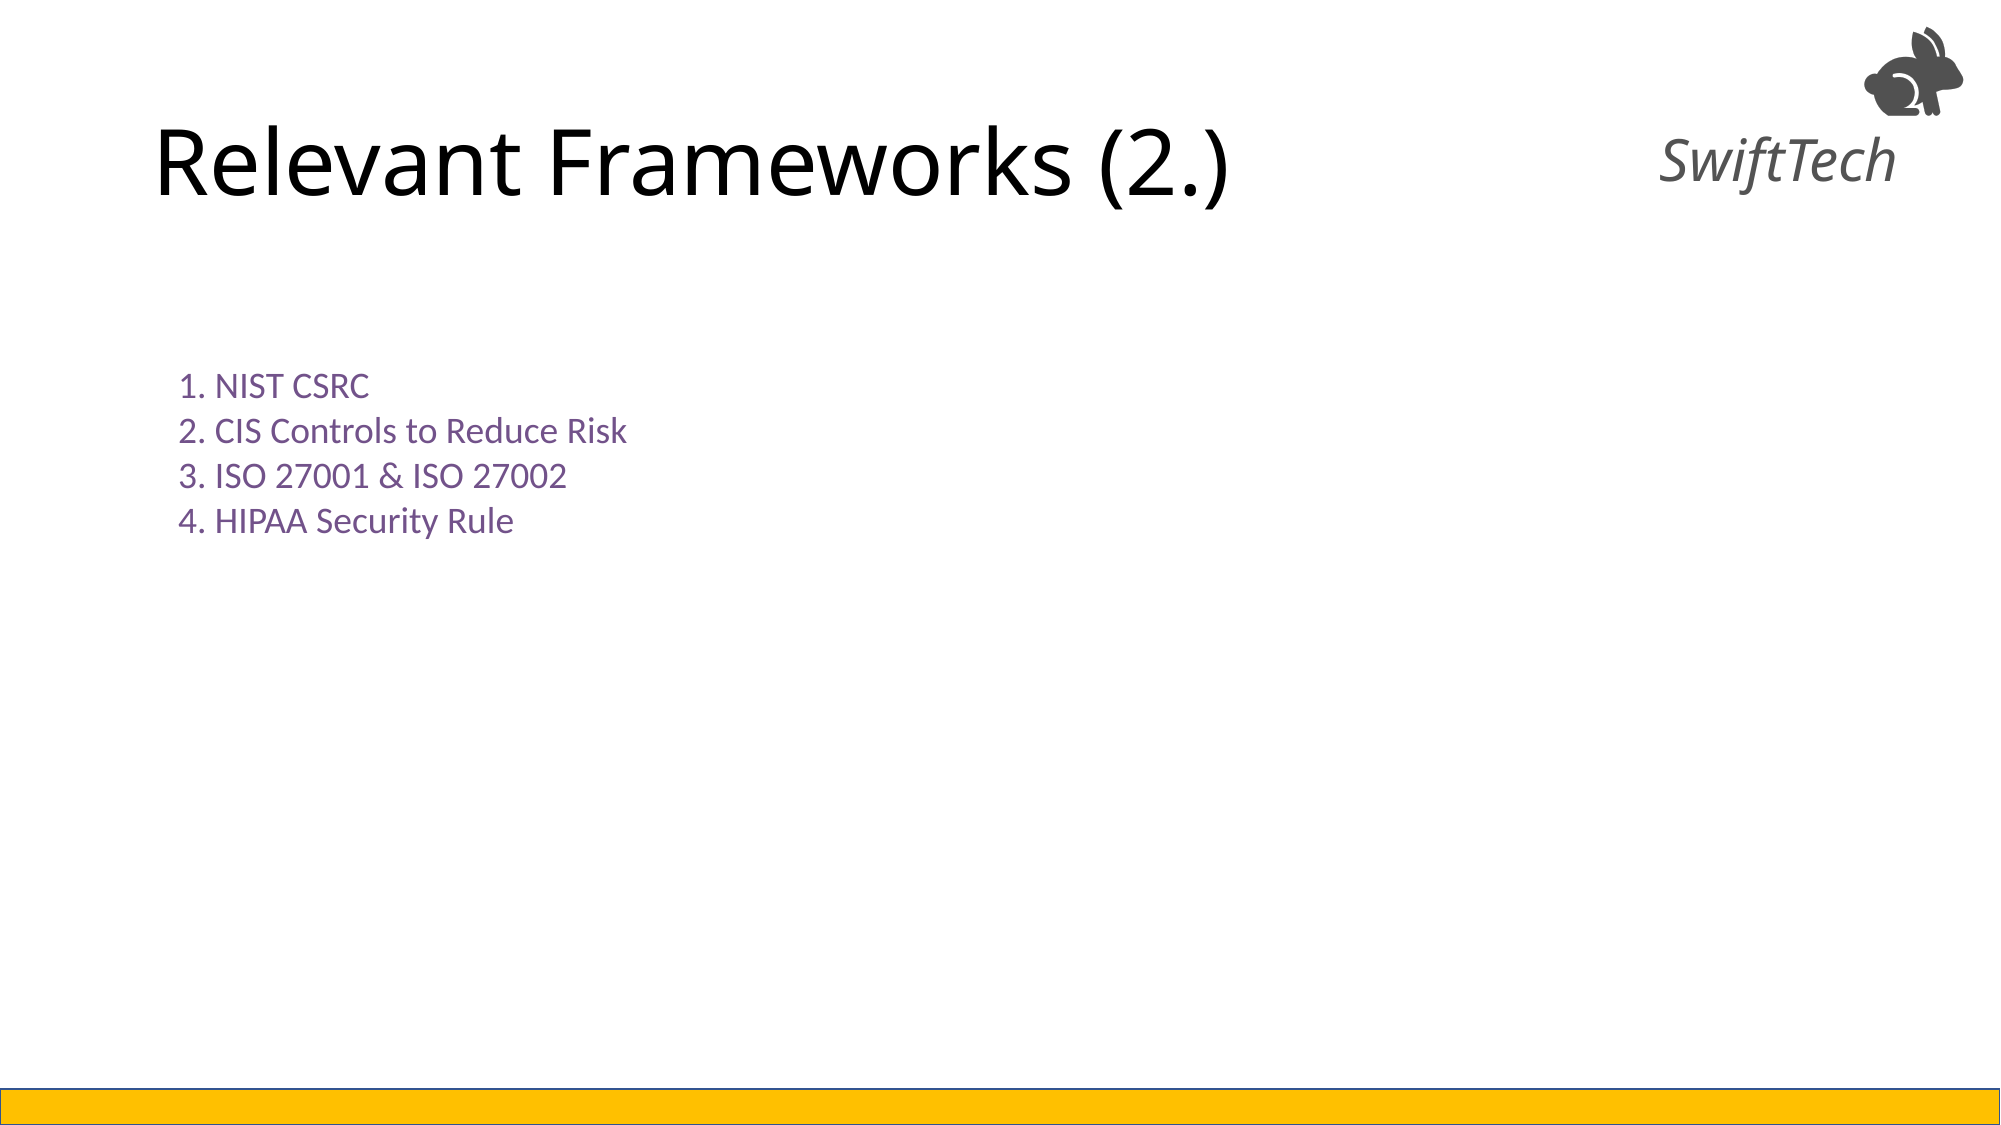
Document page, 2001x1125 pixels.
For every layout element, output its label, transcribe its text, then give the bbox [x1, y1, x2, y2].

title Relevant Frameworks (2.) [137, 56, 1644, 275]
picture [1851, 8, 1977, 134]
text_box SwiftTech [1644, 51, 2000, 275]
text_box [0, 1088, 2000, 1125]
text_box 1. NIST CSRC 2. CIS Controls to Reduce Risk 3. ISO 27001 & ISO 27002 4. HIPAA Security Rule [163, 353, 1907, 549]
